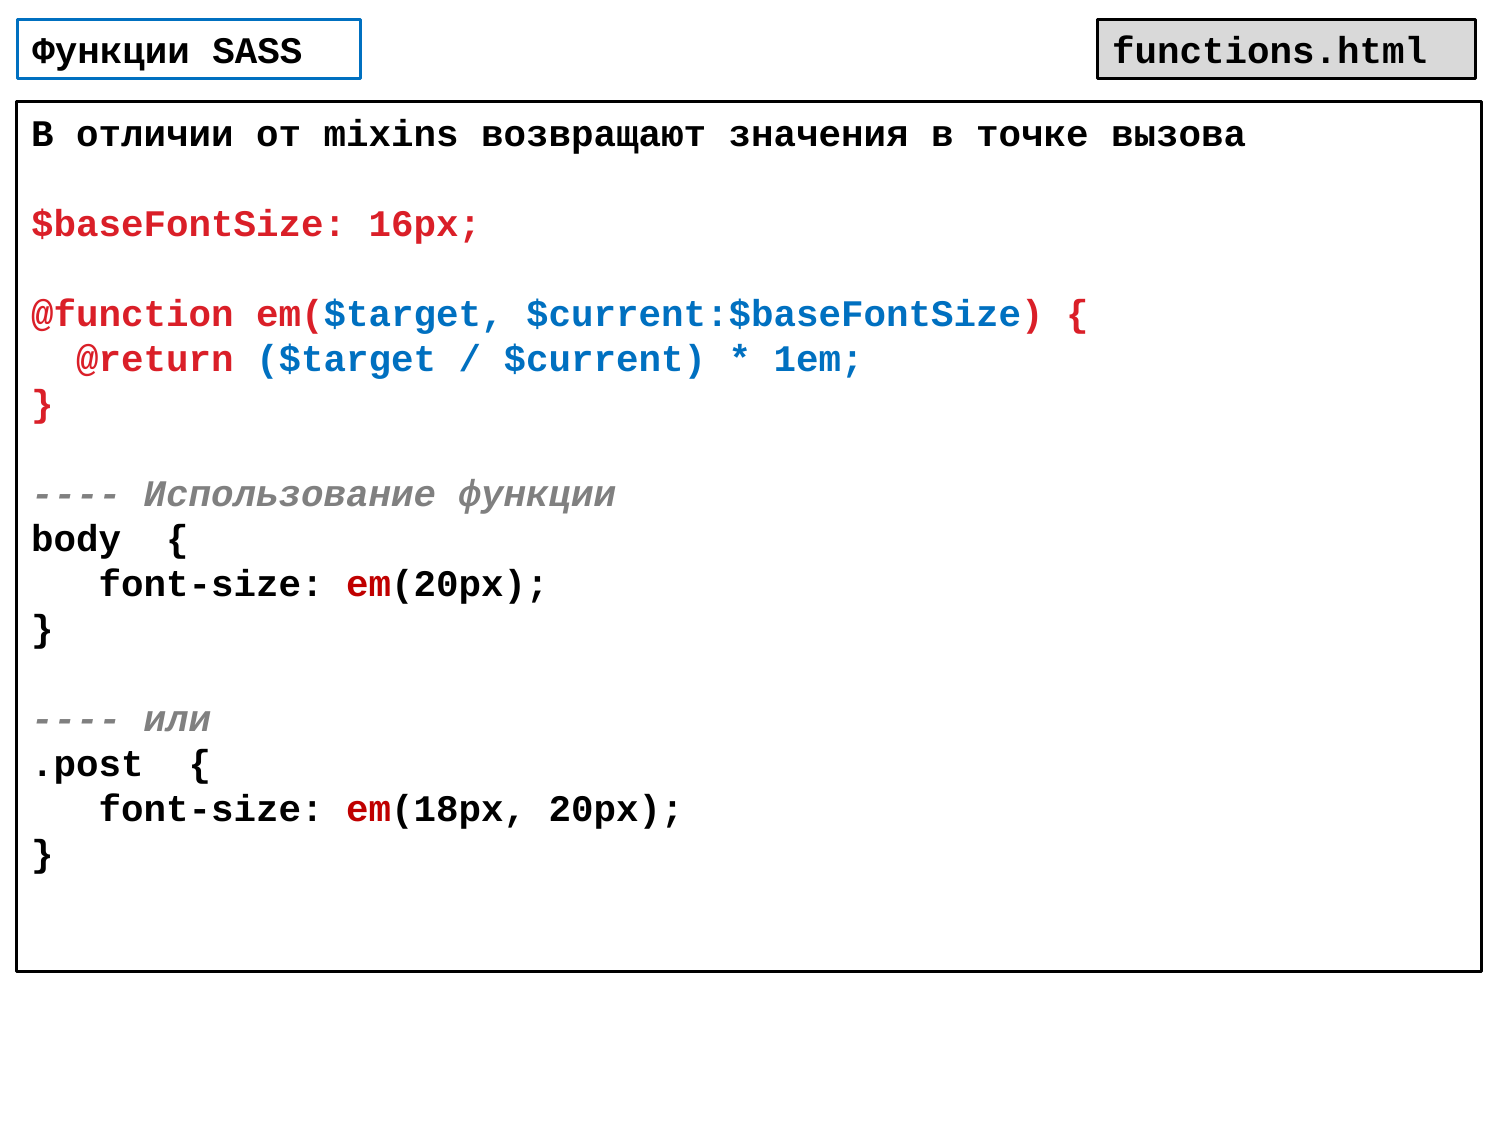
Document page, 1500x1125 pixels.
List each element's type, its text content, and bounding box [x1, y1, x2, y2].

text_box Функции SASS [17, 19, 361, 79]
text_box functions.html [1097, 19, 1476, 79]
text_box В отличии от mixins возвращают значения в точке вызова $baseFontSize: 16px; @function em($target, $current:$baseFontSize) { @return ($target / $current) * 1em; } ---- Использование функции body { font-size: em(20px); } ---- или .post { font-size: em(18px, 20px); } [16, 101, 1482, 972]
